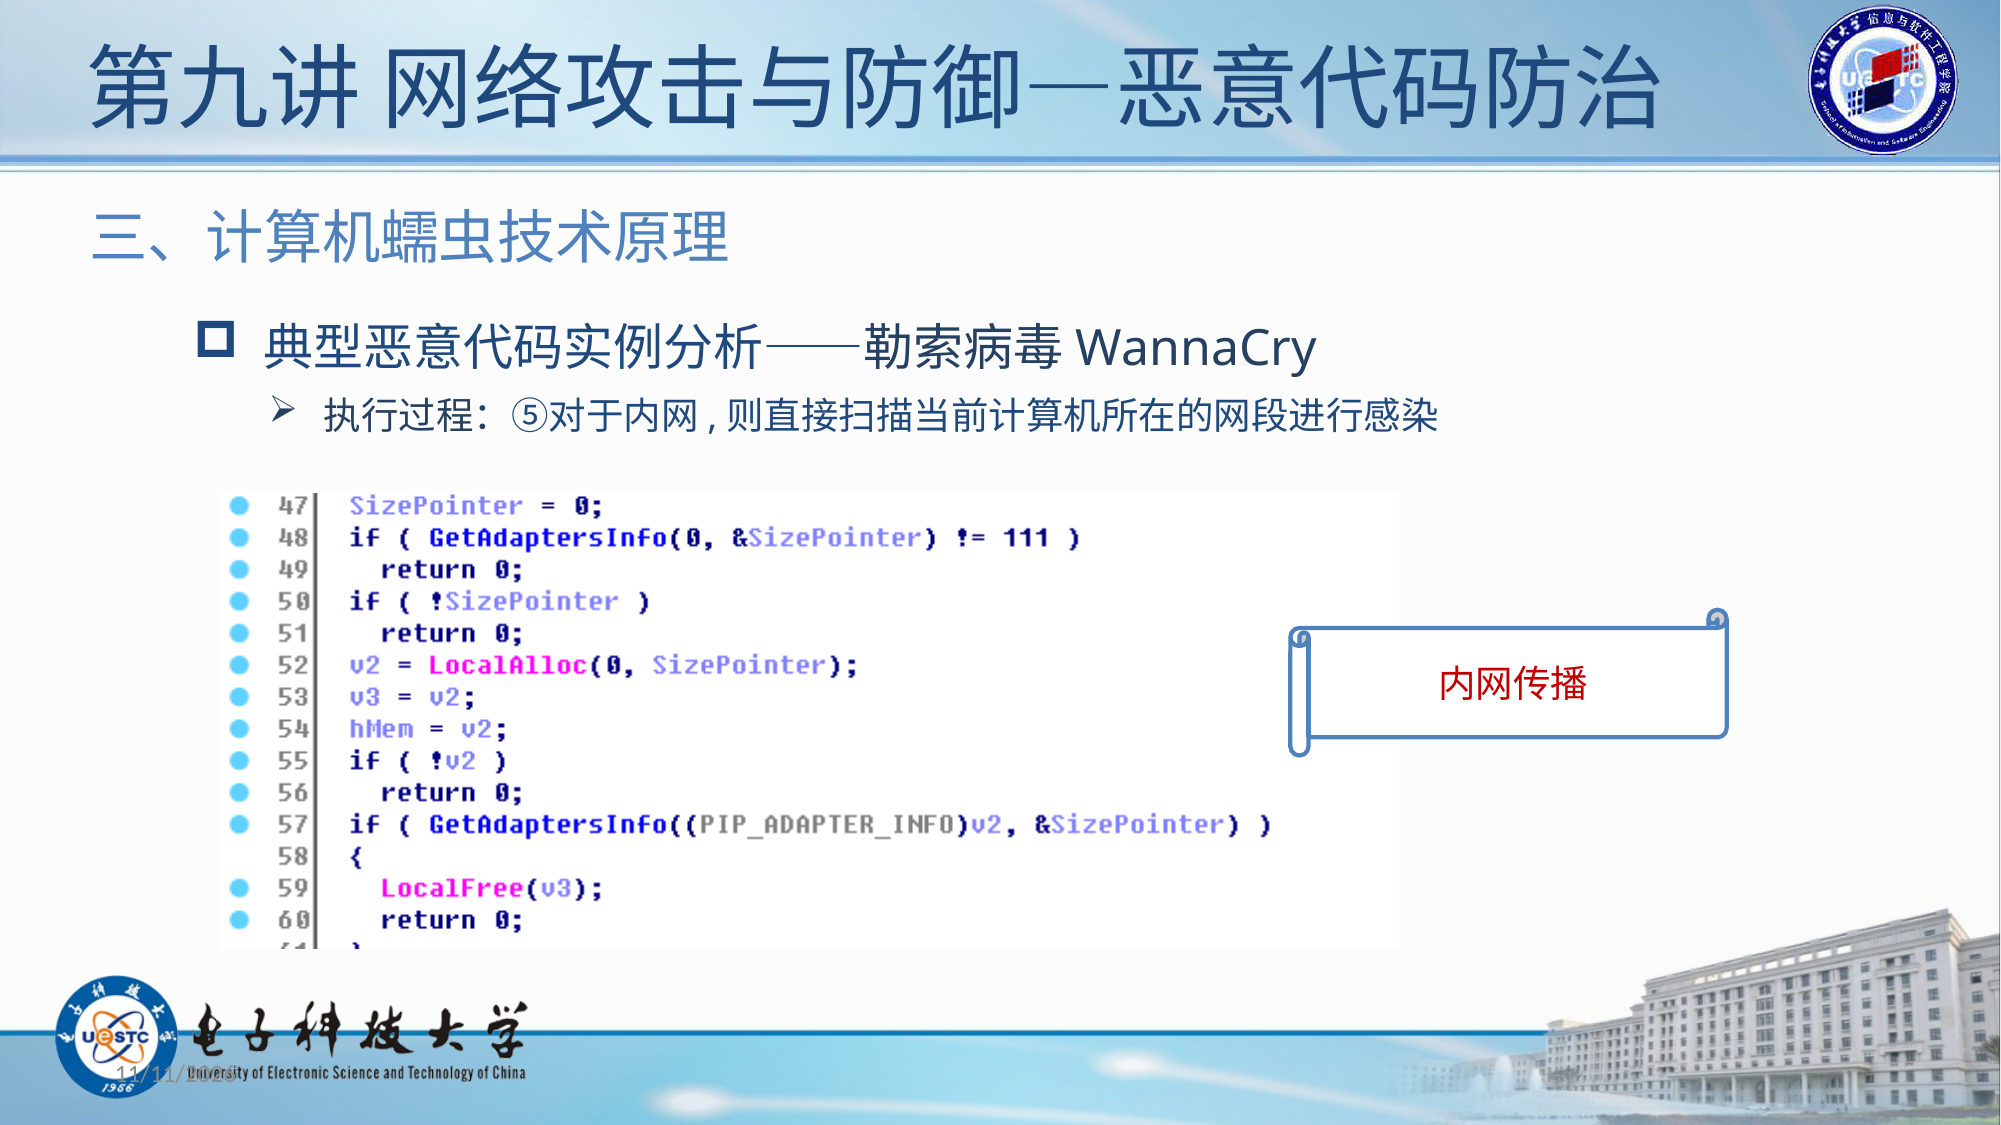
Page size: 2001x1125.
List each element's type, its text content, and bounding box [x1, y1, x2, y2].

text_box 内网传播 [1403, 607, 1729, 740]
title 第九讲 网络攻击与防御—恶意代码防治 [70, 12, 1725, 159]
text_box 三、计算机蠕虫技术原理 [74, 192, 745, 278]
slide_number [99, 1042, 567, 1103]
picture [0, 0, 2001, 1125]
list 典型恶意代码实例分析——勒索病毒WannaCry 执行过程：⑤对于内网,则直接扫描当前计算机所在的网段进行感染 [103, 295, 1947, 958]
